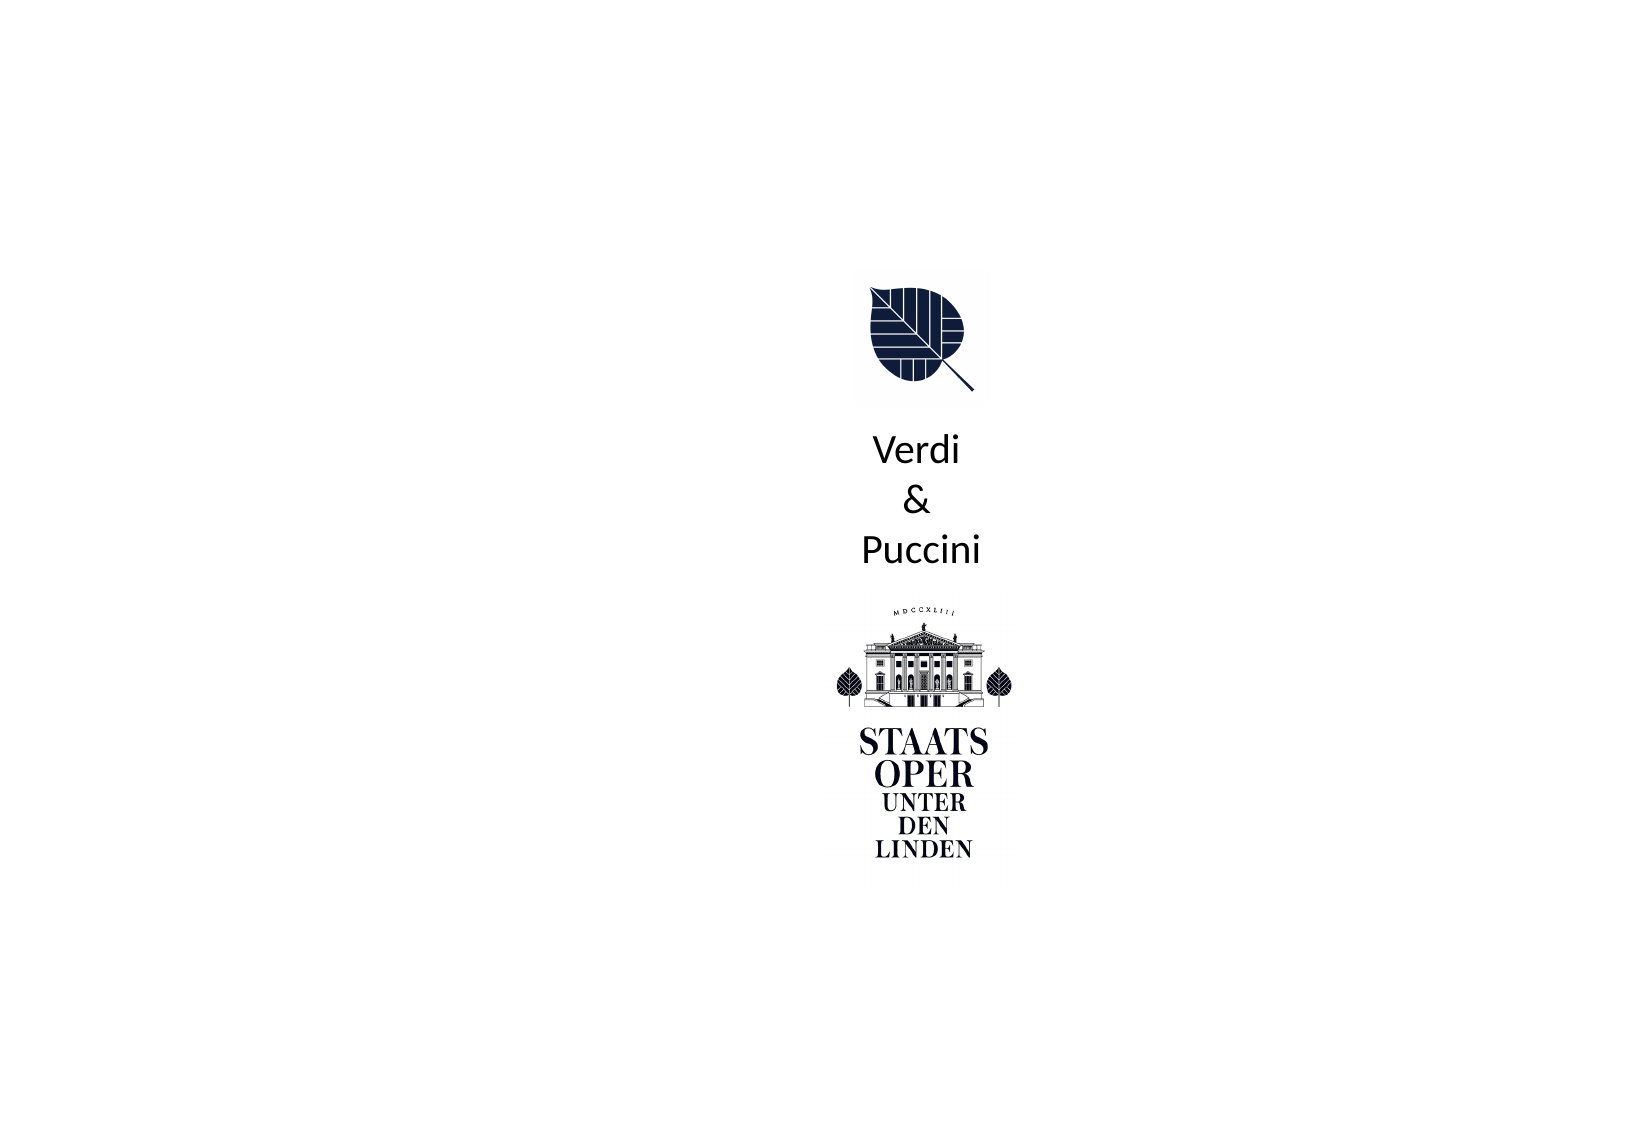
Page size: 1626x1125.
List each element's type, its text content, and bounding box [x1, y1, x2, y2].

text_box Verdi & Puccini [763, 414, 1080, 580]
picture [853, 269, 990, 406]
picture [824, 590, 1021, 890]
